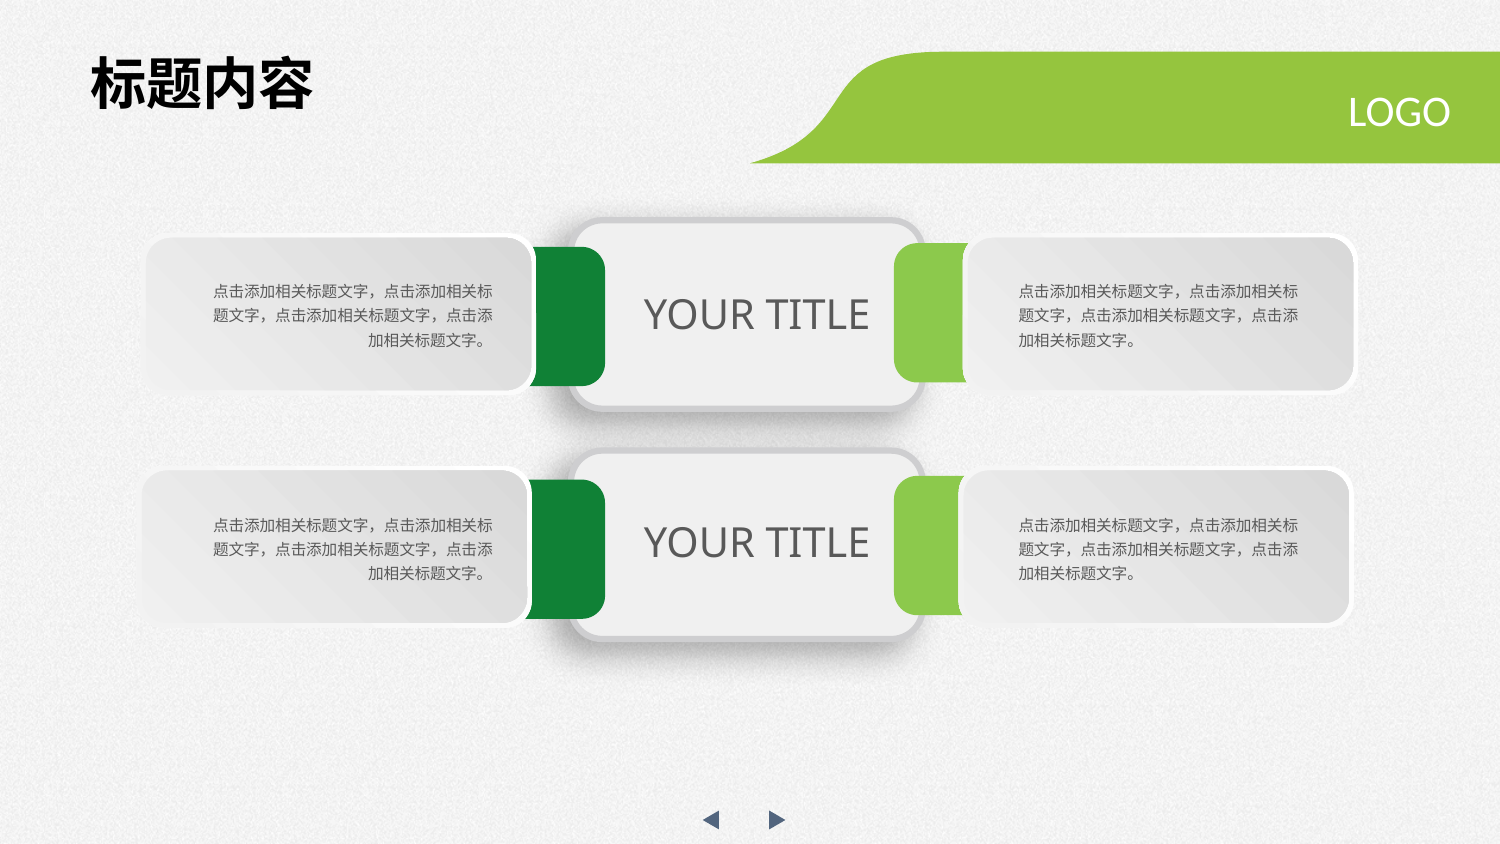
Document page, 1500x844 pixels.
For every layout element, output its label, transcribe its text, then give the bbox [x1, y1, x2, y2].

text_box YOUR TITLE [632, 510, 888, 572]
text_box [136, 465, 533, 628]
text_box [569, 448, 924, 642]
text_box [569, 218, 924, 411]
text_box LOGO [1333, 75, 1466, 143]
text_box 标题内容 [75, 41, 331, 124]
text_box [537, 479, 606, 620]
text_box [958, 465, 1354, 628]
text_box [962, 232, 1359, 396]
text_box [140, 232, 537, 396]
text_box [893, 475, 953, 616]
picture [0, 0, 1500, 844]
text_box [893, 242, 957, 383]
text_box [541, 246, 606, 387]
text_box YOUR TITLE [632, 282, 888, 344]
text_box [747, 49, 1500, 166]
